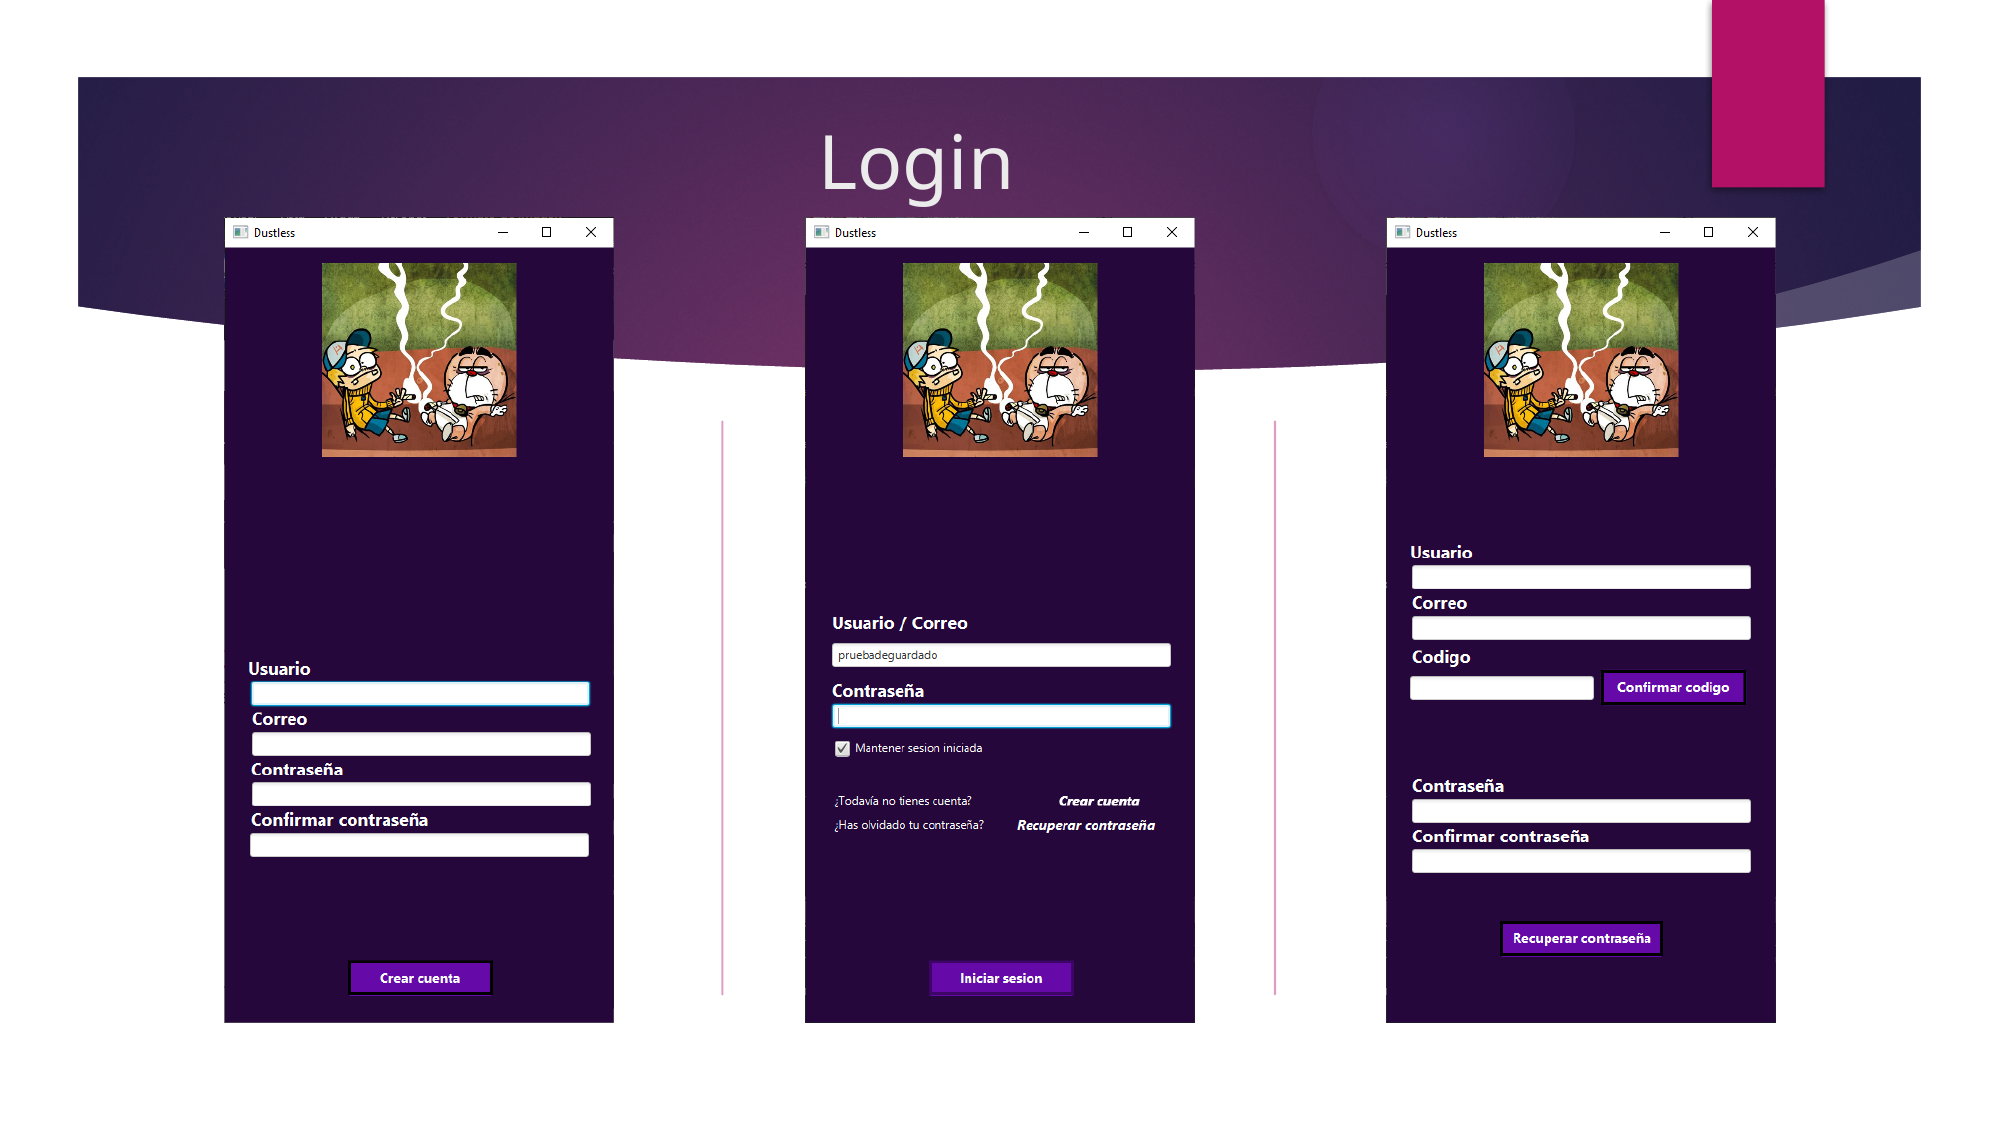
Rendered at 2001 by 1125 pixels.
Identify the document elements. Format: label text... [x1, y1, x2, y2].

title Login [192, 101, 1641, 218]
picture [805, 217, 1195, 1024]
picture [1386, 217, 1776, 1024]
picture [223, 217, 614, 1024]
